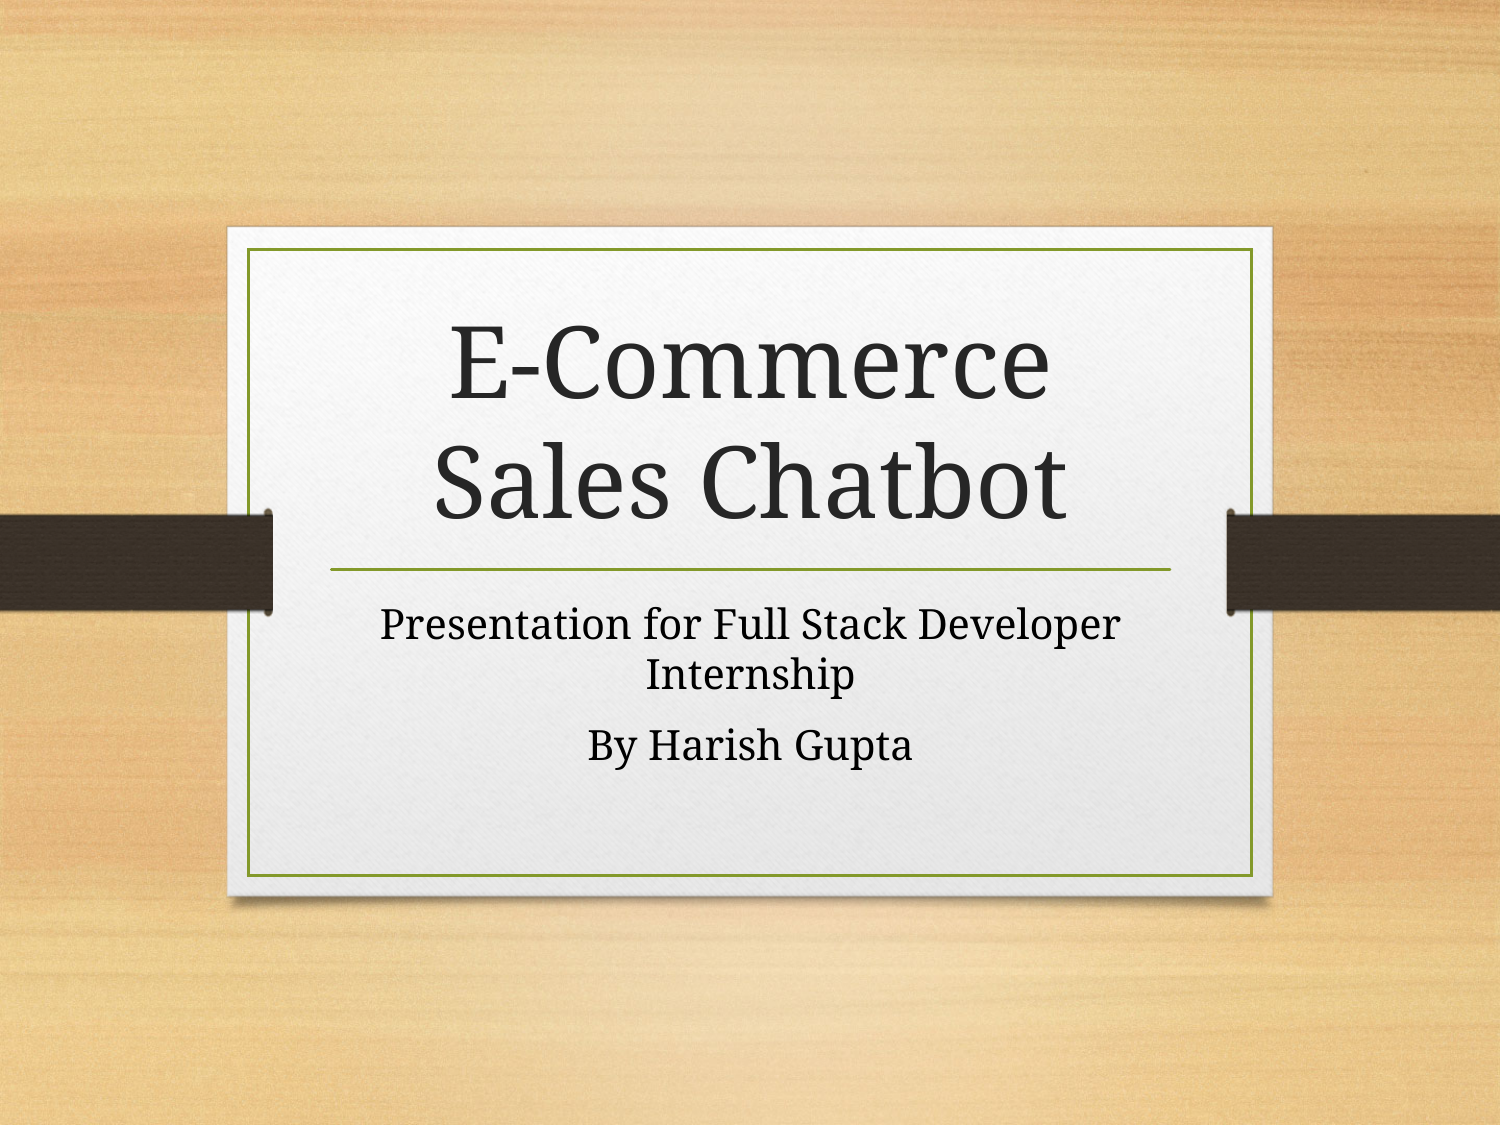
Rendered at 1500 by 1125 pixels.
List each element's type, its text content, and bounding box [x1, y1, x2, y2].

title E-Commerce Sales Chatbot [315, 297, 1187, 546]
picture [0, 0, 1500, 1125]
subtitle Presentation for Full Stack Developer Internship By Harish Gupta [315, 590, 1187, 817]
